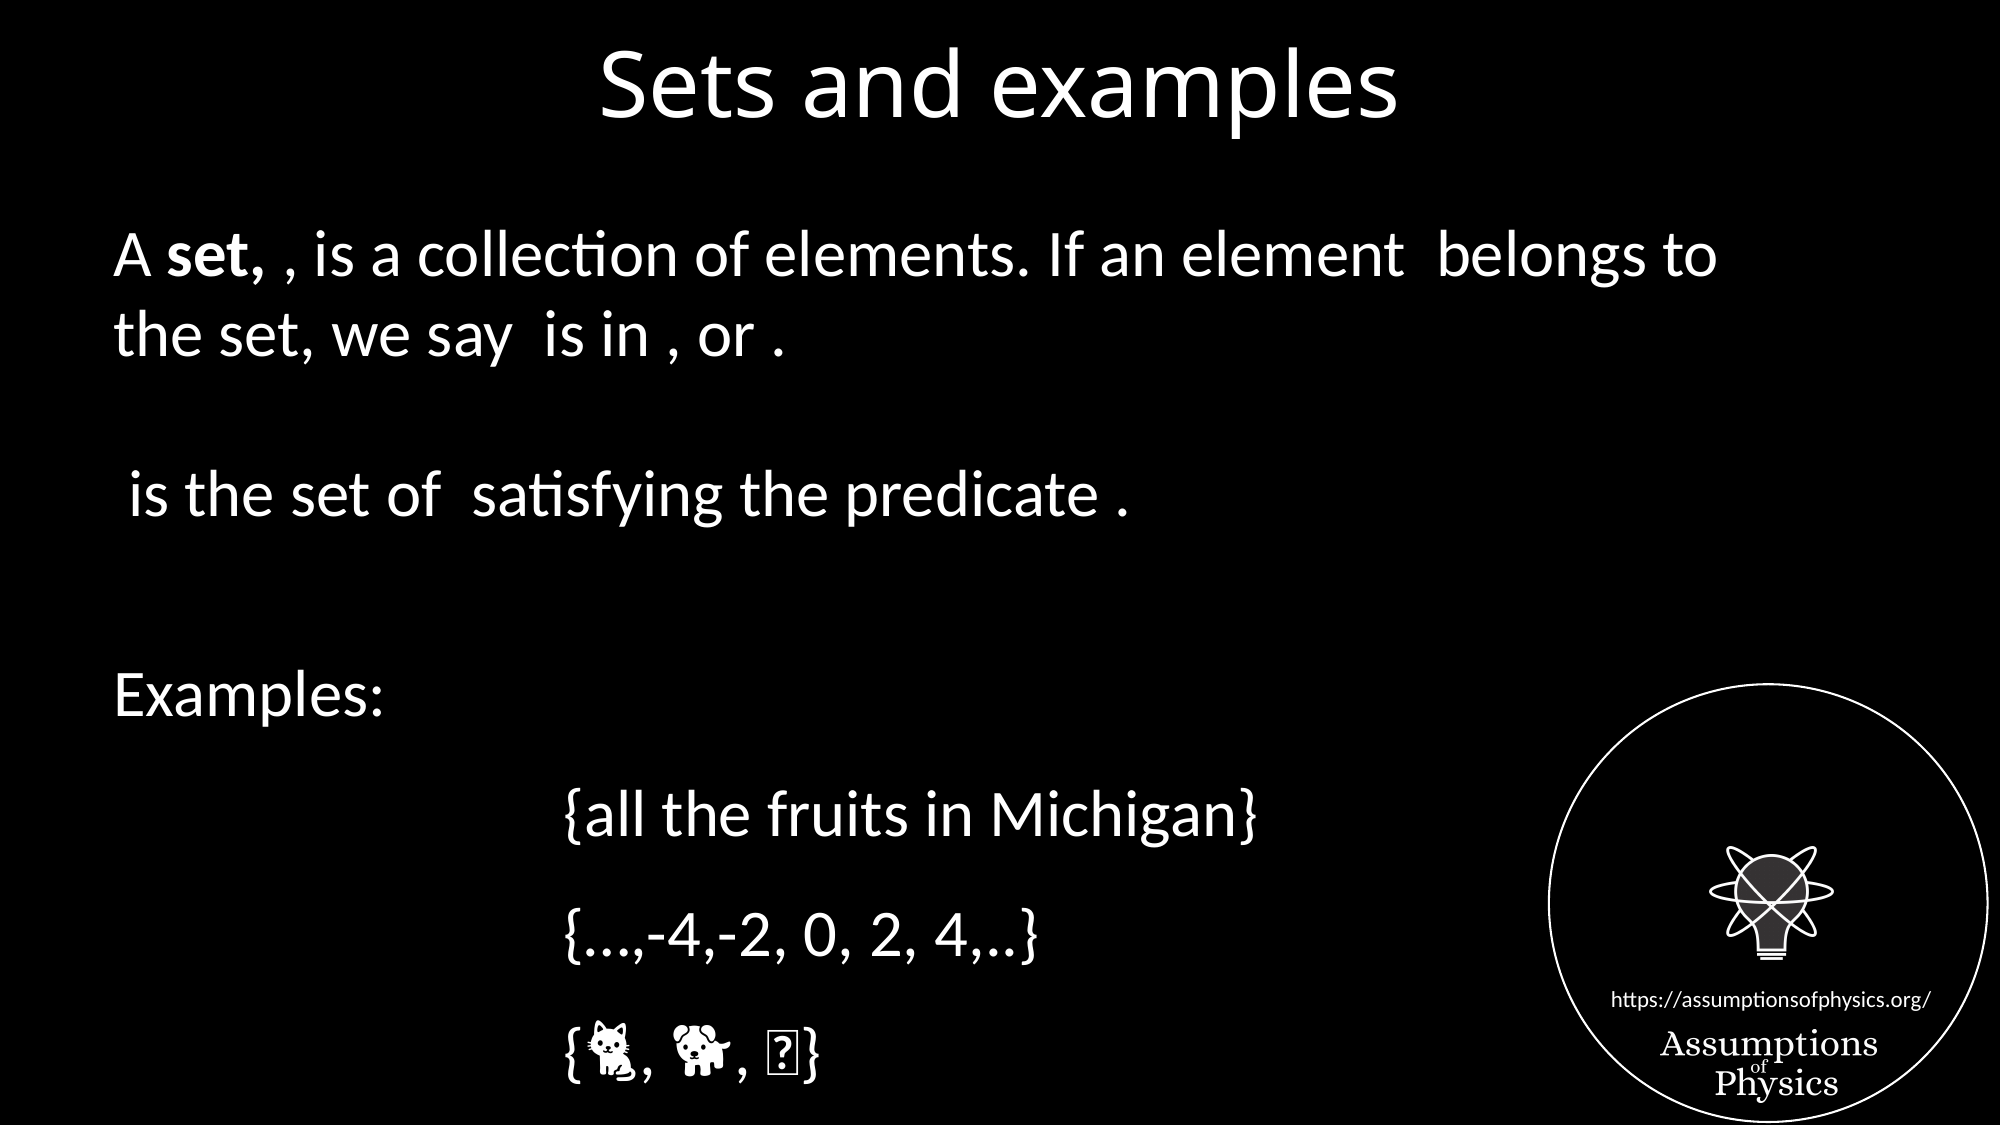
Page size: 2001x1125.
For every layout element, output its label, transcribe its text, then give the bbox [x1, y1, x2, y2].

picture [1660, 1029, 1877, 1103]
picture [1709, 846, 1834, 960]
title Sets and examples [17, 13, 1983, 162]
